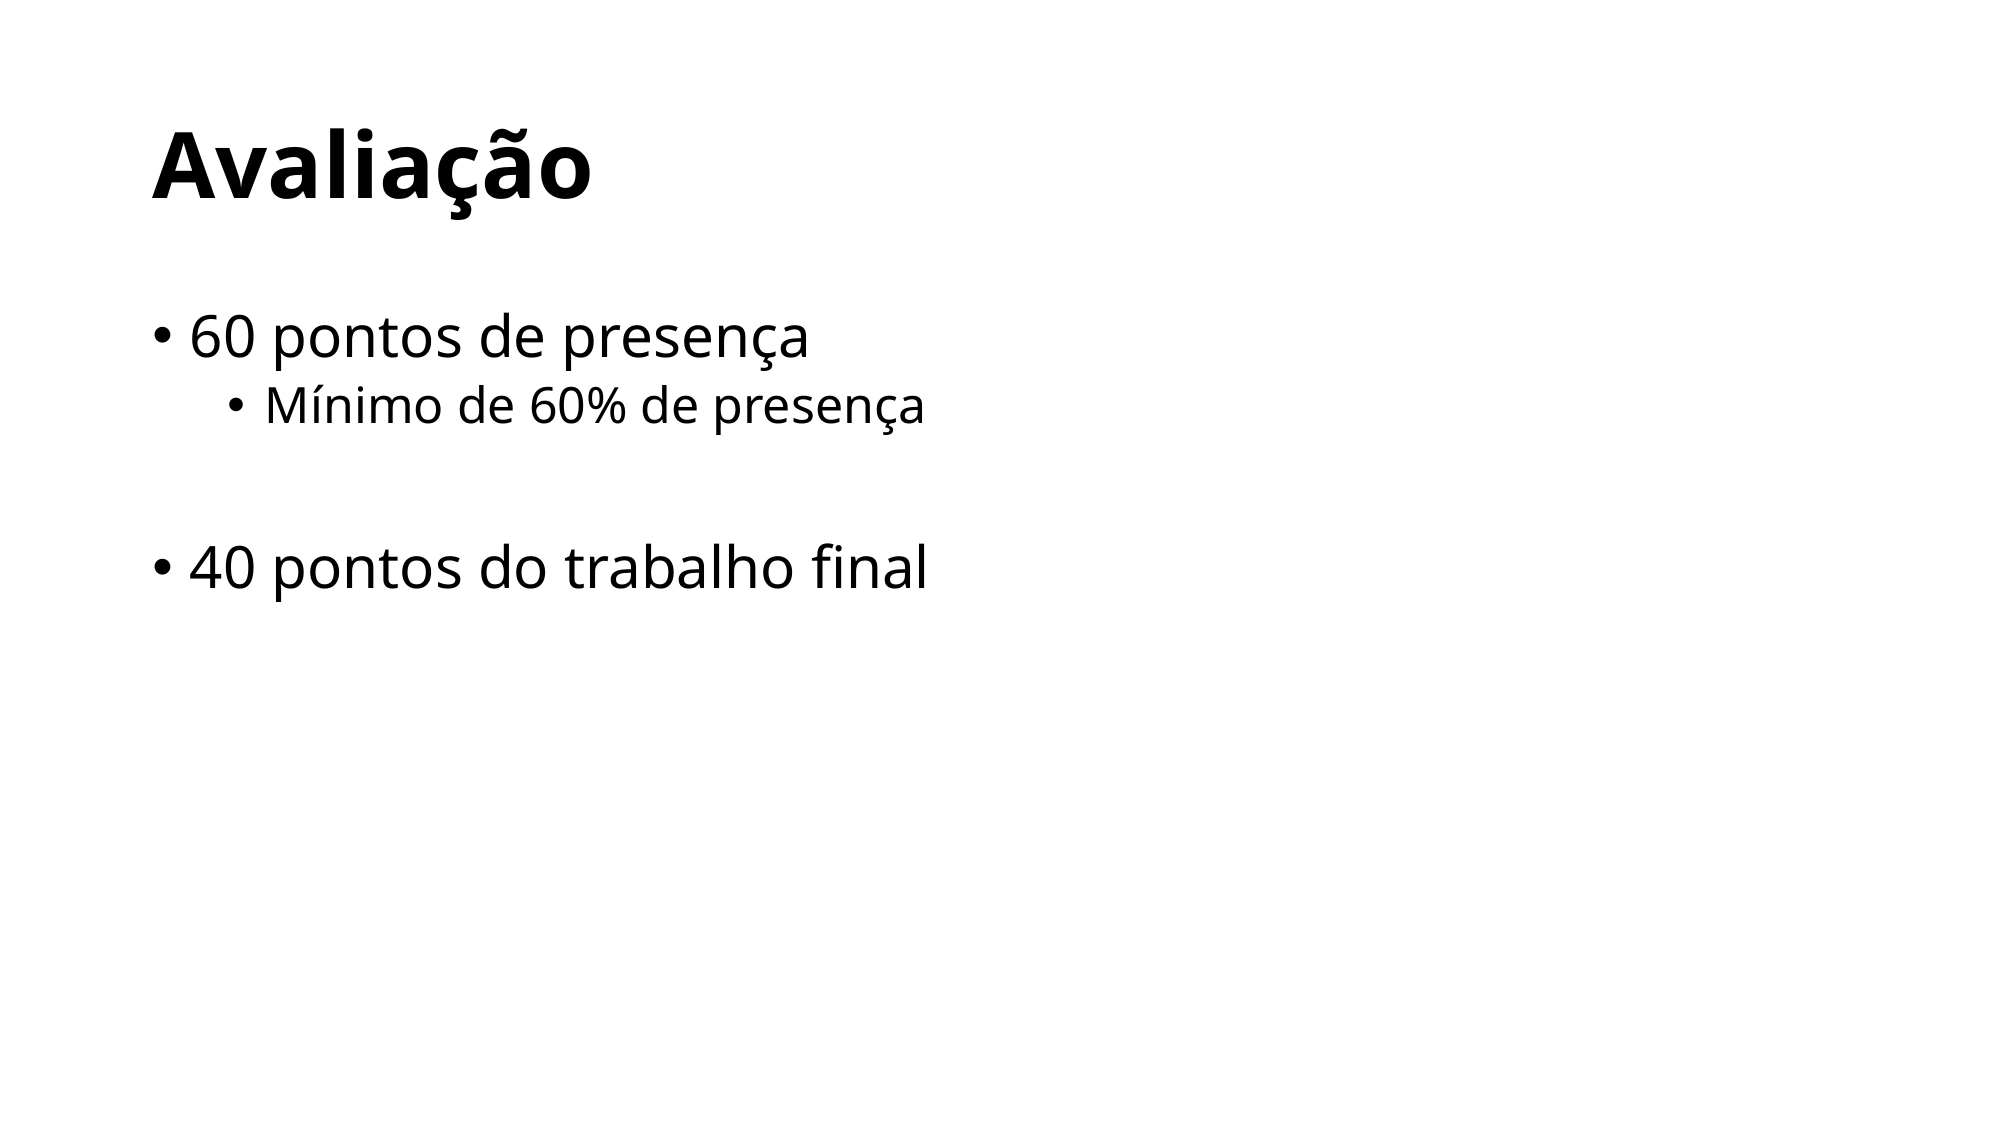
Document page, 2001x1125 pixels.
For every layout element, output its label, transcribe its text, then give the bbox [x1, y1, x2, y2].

title Avaliação [137, 59, 1863, 278]
list 60 pontos de presença Mínimo de 60% de presença 40 pontos do trabalho final [137, 299, 1863, 1014]
